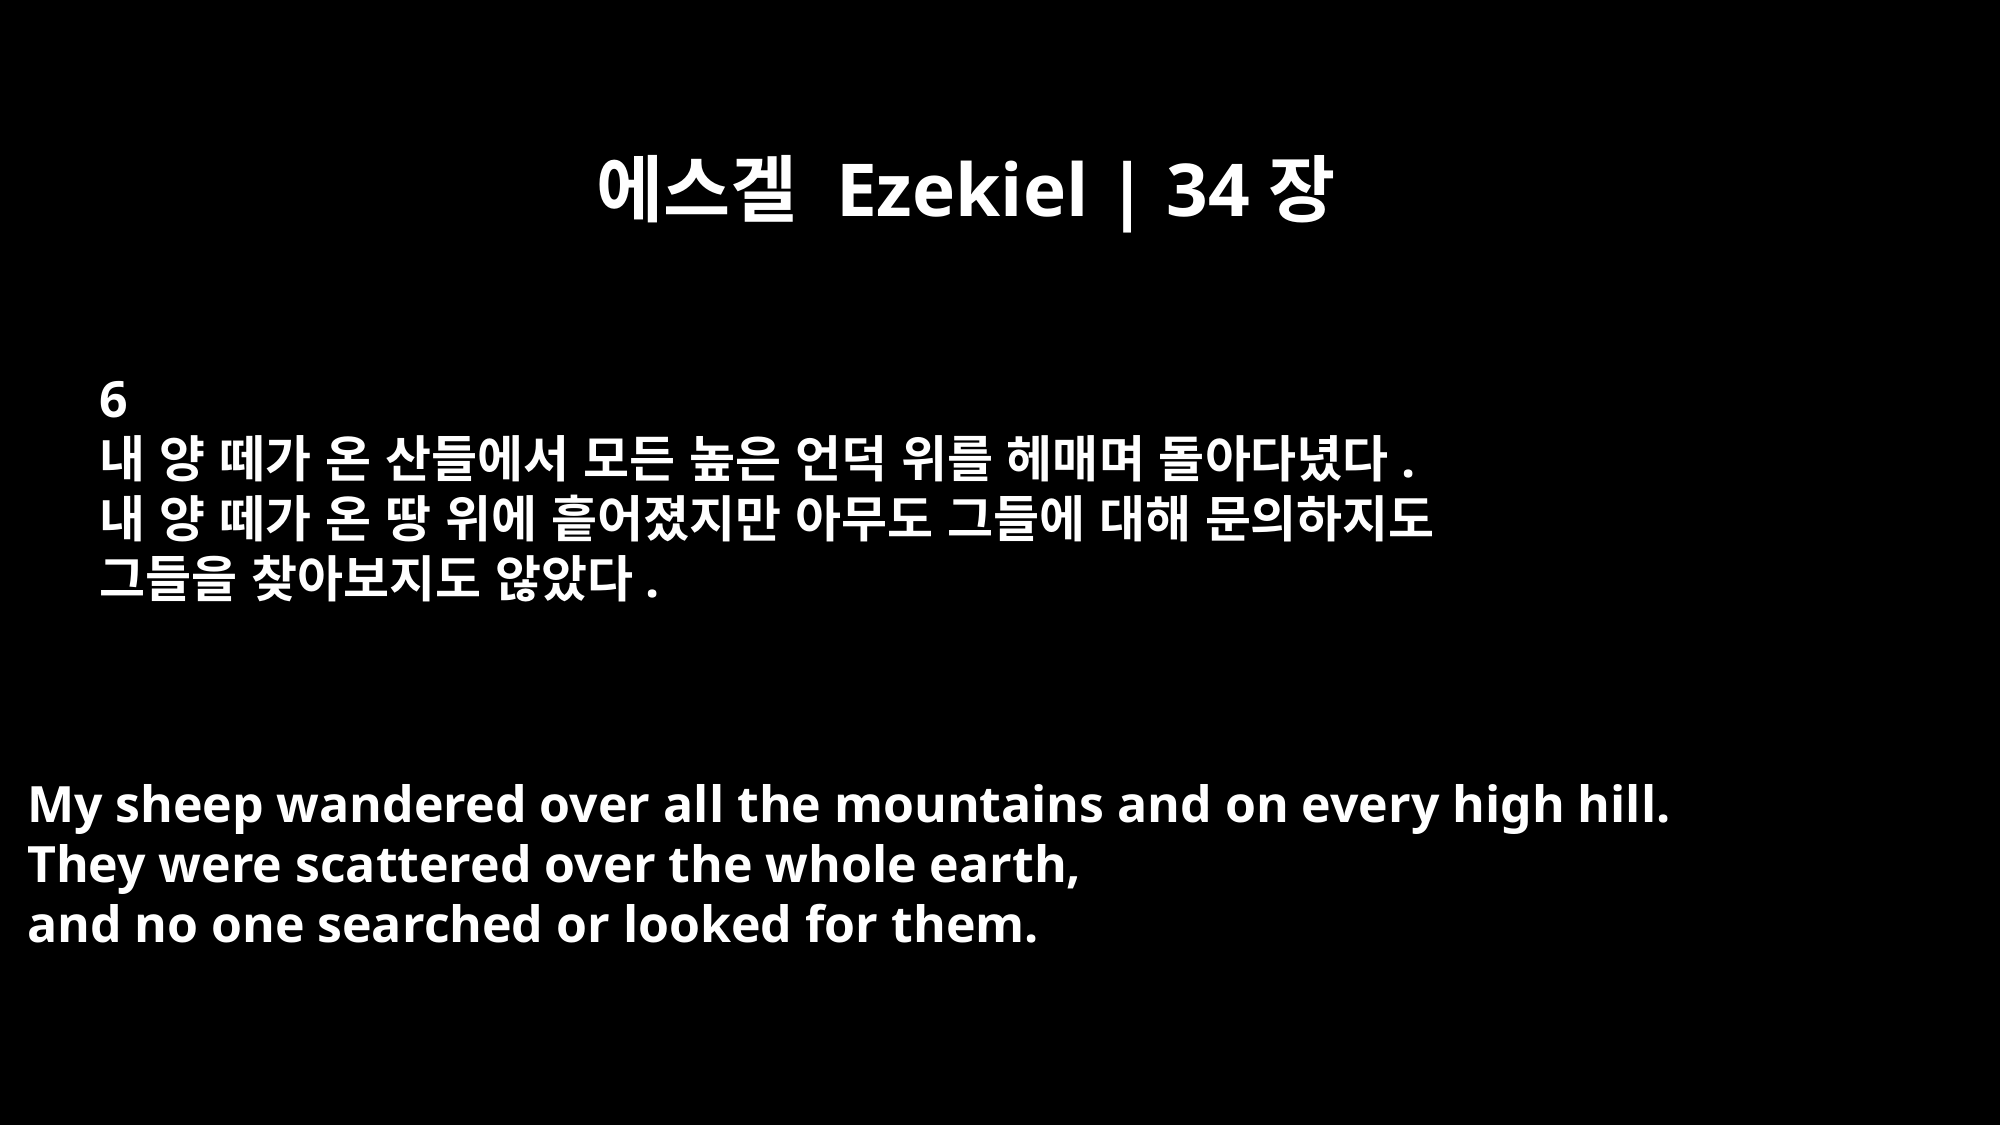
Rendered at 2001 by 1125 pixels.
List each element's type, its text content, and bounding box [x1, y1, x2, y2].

text_box 에스겔 Ezekiel | 34장 [581, 136, 1351, 239]
text_box My sheep wandered over all the mountains and on every high hill. They were scattered over the whole earth, and no one searched or looked for them. [12, 764, 1700, 960]
text_box 6 내 양 떼가 온 산들에서 모든 높은 언덕 위를 헤매며 돌아다녔다. 내 양 떼가 온 땅 위에 흩어졌지만 아무도 그들에 대해 문의하지도 그들을 찾아보지도 않았다. [84, 359, 1465, 615]
